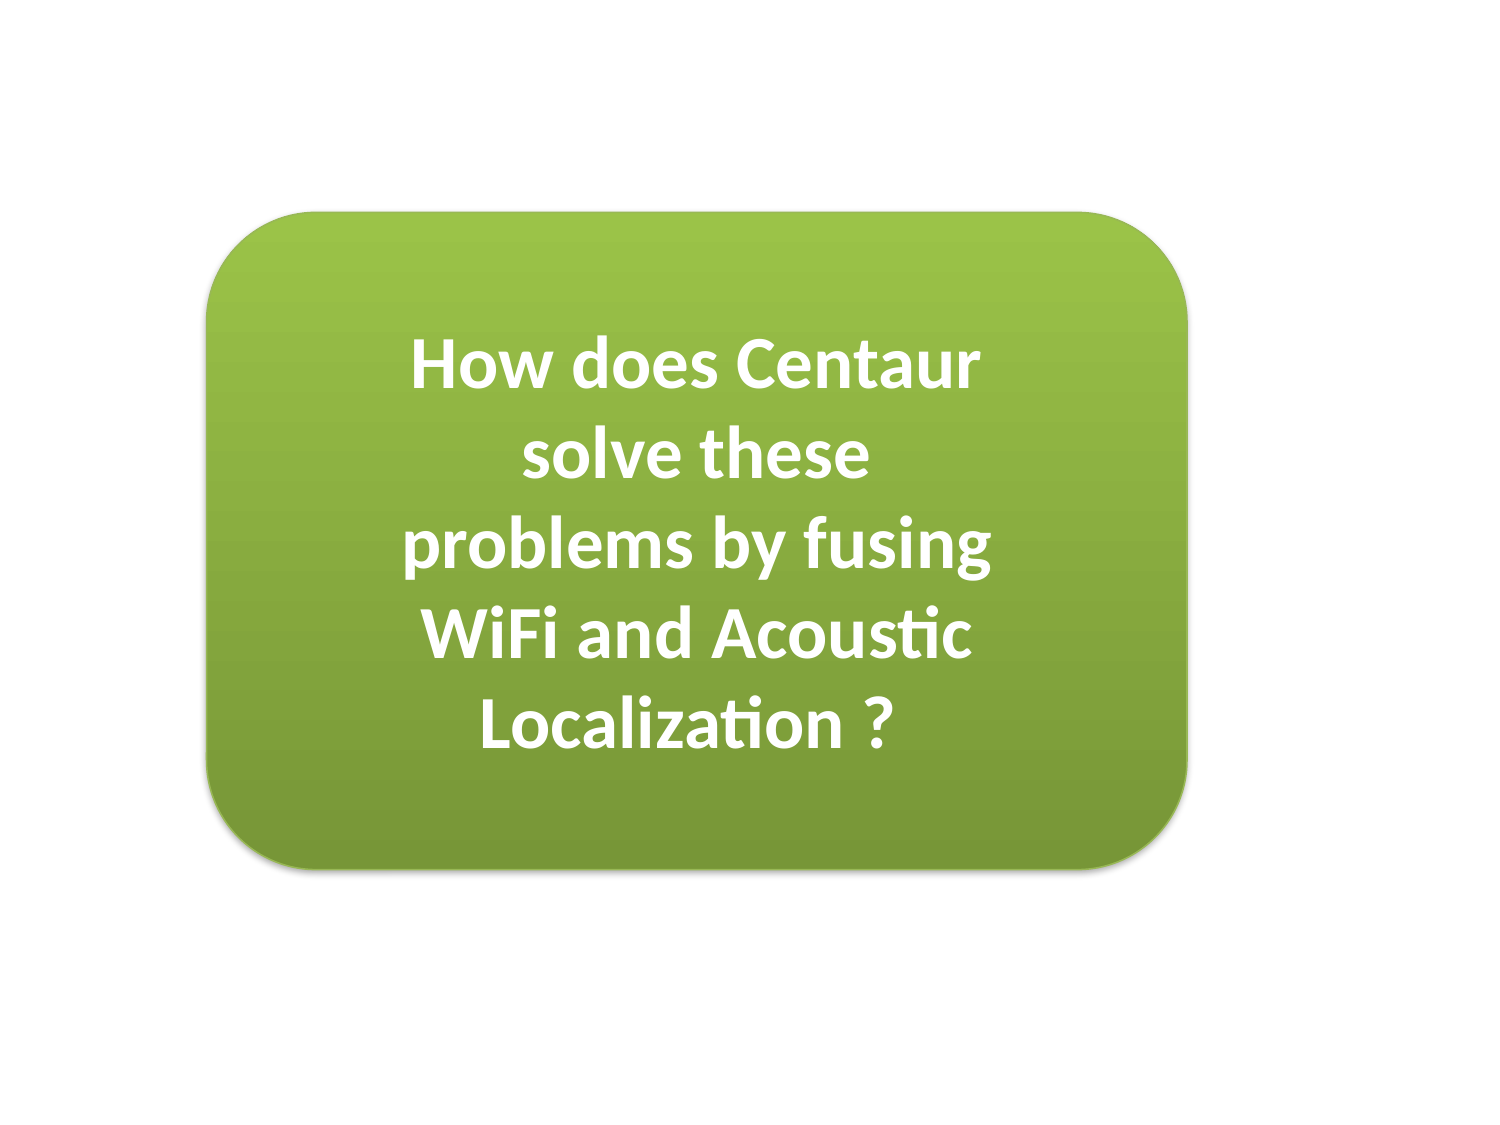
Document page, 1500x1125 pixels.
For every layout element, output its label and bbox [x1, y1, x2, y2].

text_box [206, 212, 1188, 870]
